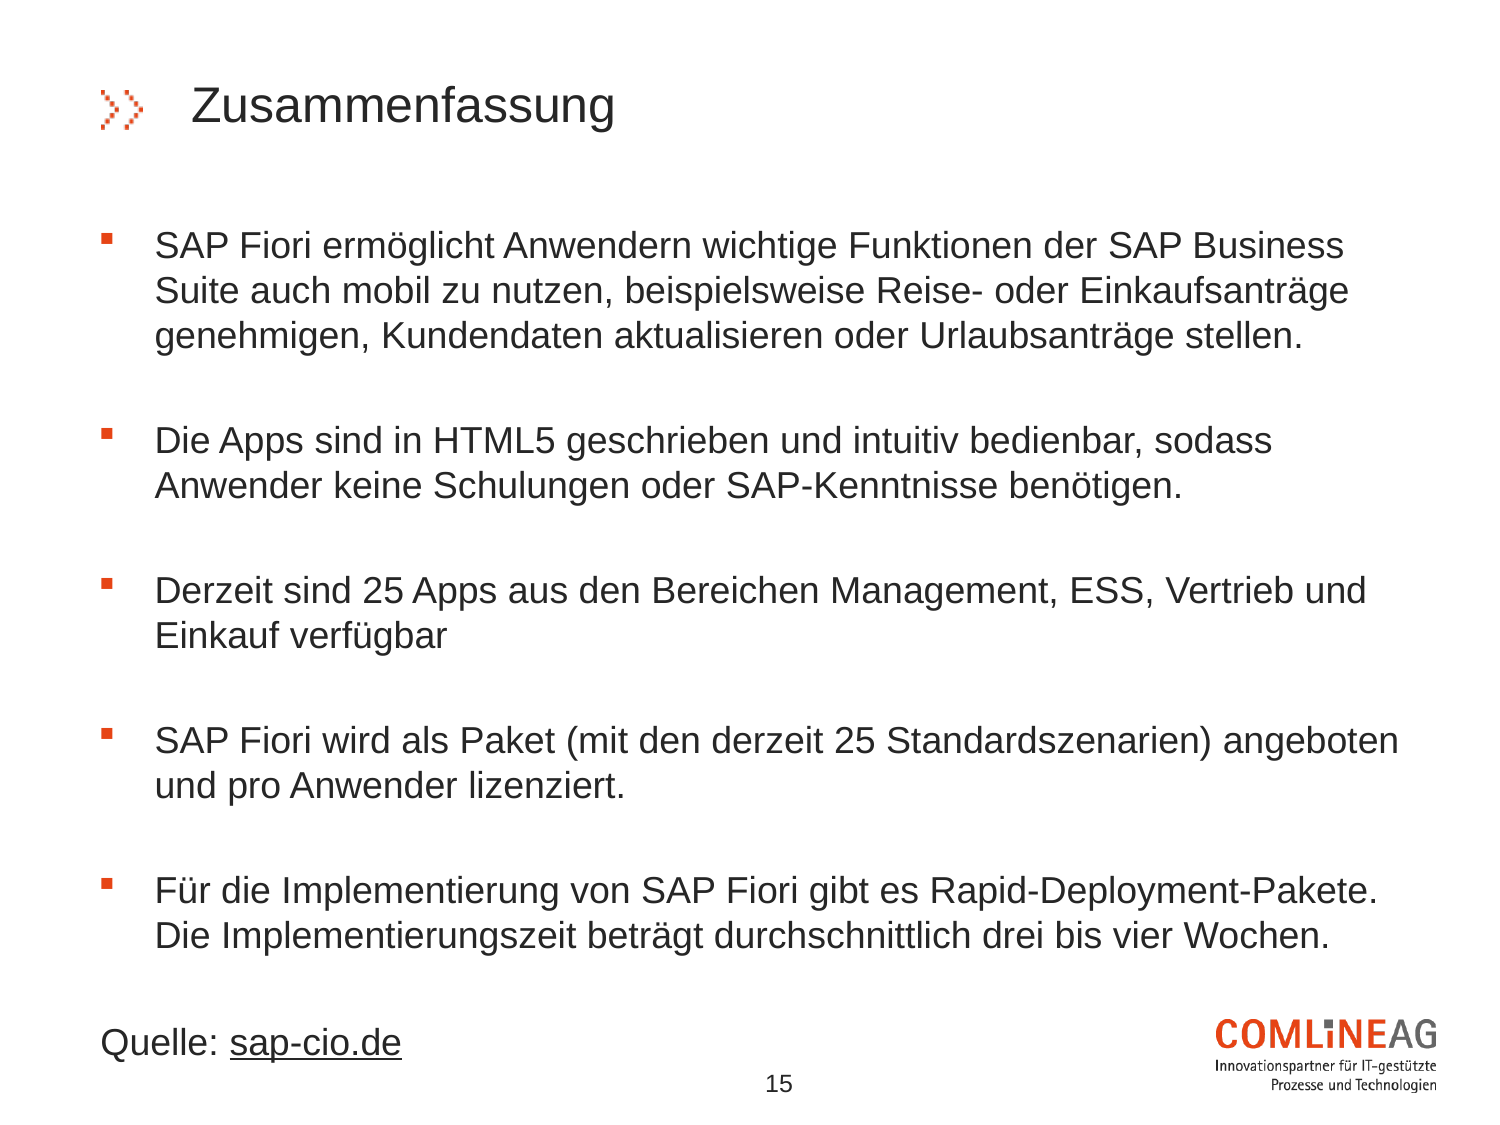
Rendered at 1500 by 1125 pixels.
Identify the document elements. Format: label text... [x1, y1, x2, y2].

text_box Quelle: sap-cio.de [85, 1010, 417, 1071]
picture [1216, 1019, 1436, 1093]
title Zusammenfassung [176, 58, 1442, 148]
picture [101, 90, 143, 130]
list SAP Fiori ermöglicht Anwendern wichtige Funktionen der SAP Business Suite auch mobil zu nutzen, beispielsweise Reise- oder Einkaufsanträge genehmigen, Kundendaten aktualisieren oder Urlaubsanträge stellen. Die Apps sind in HTML5 geschrieben und intuitiv bedienbar, sodass Anwender keine Schulungen oder SAP-Kenntnisse benötigen. Derzeit sind 25 Apps aus den Bereichen Management, ESS, Vertrieb und Einkauf verfügbar SAP Fiori wird als Paket (mit den derzeit 25 Standardszenarien) angeboten und pro Anwender lizenziert. Für die Implementierung von SAP Fiori gibt es Rapid-Deployment-Pakete. Die Implementierungszeit beträgt durchschnittlich drei bis vier Wochen. [83, 213, 1437, 922]
